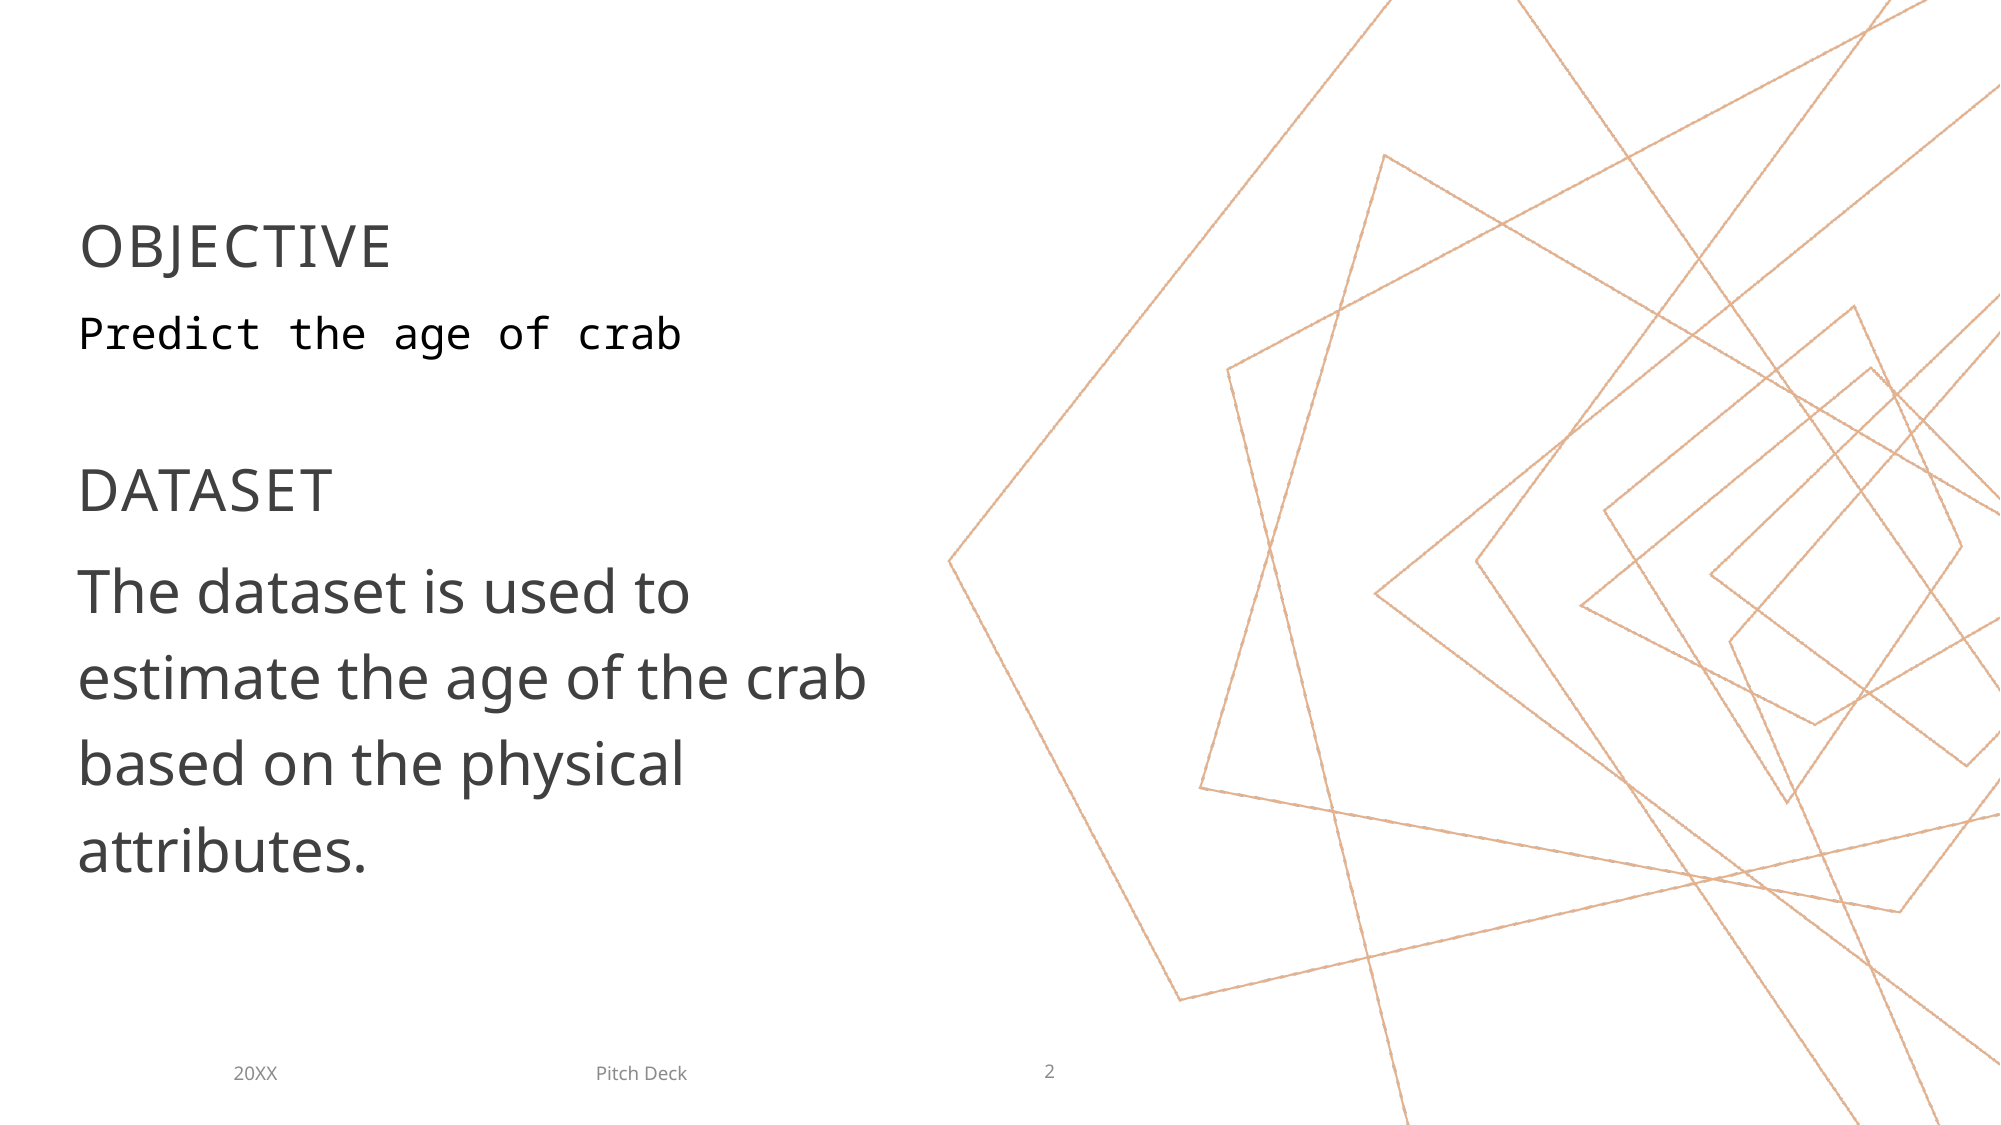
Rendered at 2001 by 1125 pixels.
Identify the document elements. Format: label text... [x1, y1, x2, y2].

text_box The dataset is used to estimate the age of the crab based on the physical attributes. [62, 531, 950, 932]
picture [900, 0, 2000, 1125]
slide_number 20XX [218, 1042, 381, 1103]
text_box dataset [62, 439, 583, 531]
list Predict the age of crab [63, 287, 951, 404]
slide_number 2 [908, 1042, 1071, 1103]
footer Pitch Deck [437, 1042, 846, 1103]
title Objective [64, 70, 585, 287]
